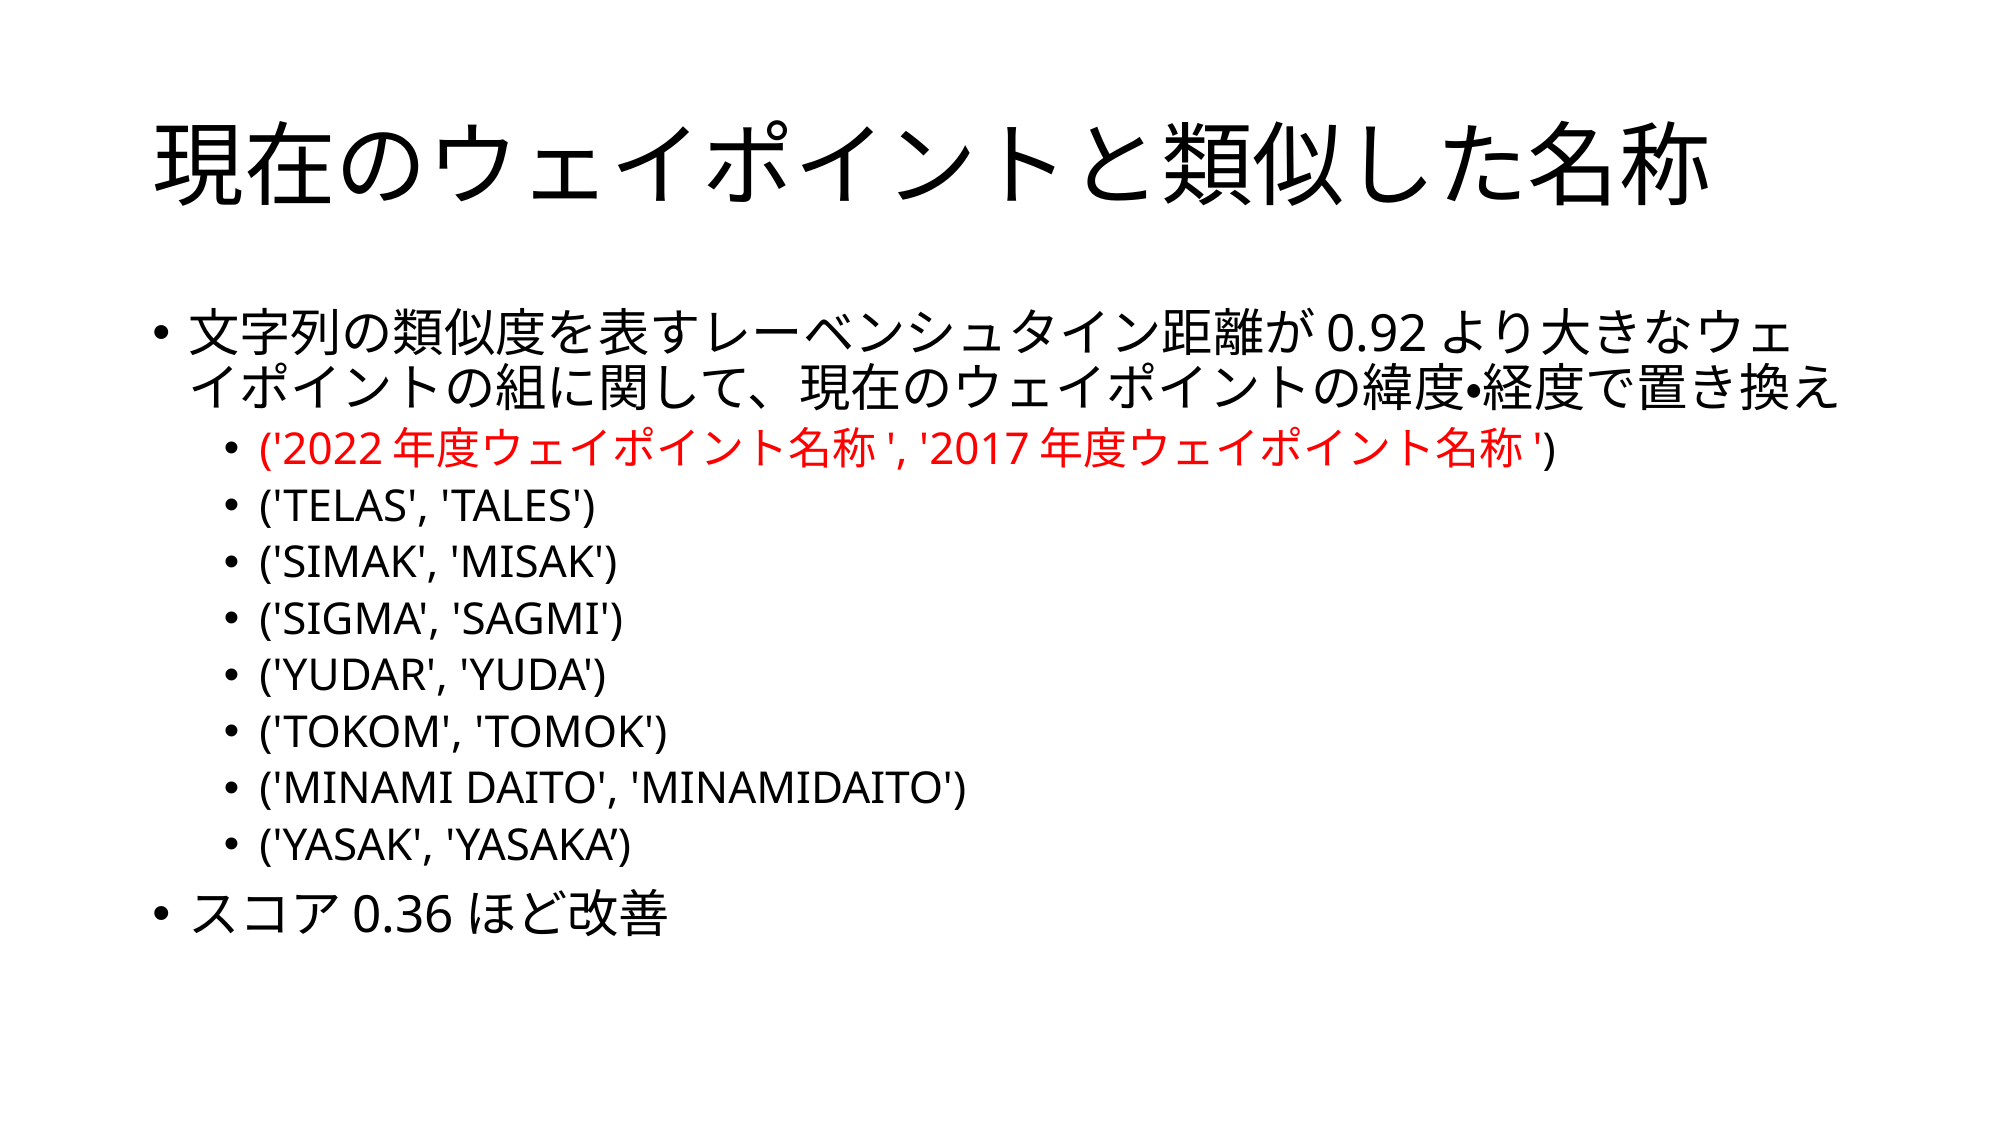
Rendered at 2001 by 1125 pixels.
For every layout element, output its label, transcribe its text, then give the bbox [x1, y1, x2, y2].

title 現在のウェイポイントと類似した名称 [137, 59, 1863, 278]
list 文字列の類似度を表すレーベンシュタイン距離が0.92より大きなウェイポイントの組に関して、現在のウェイポイントの緯度・経度で置き換え ('2022年度ウェイポイント名称', '2017年度ウェイポイント名称') ('TELAS', 'TALES') ('SIMAK', 'MISAK') ('SIGMA', 'SAGMI') ('YUDAR', 'YUDA') ('TOKOM', 'TOMOK') ('MINAMI DAITO', 'MINAMIDAITO') ('YASAK', 'YASAKA’) スコア0.36ほど改善 [137, 299, 1863, 1014]
